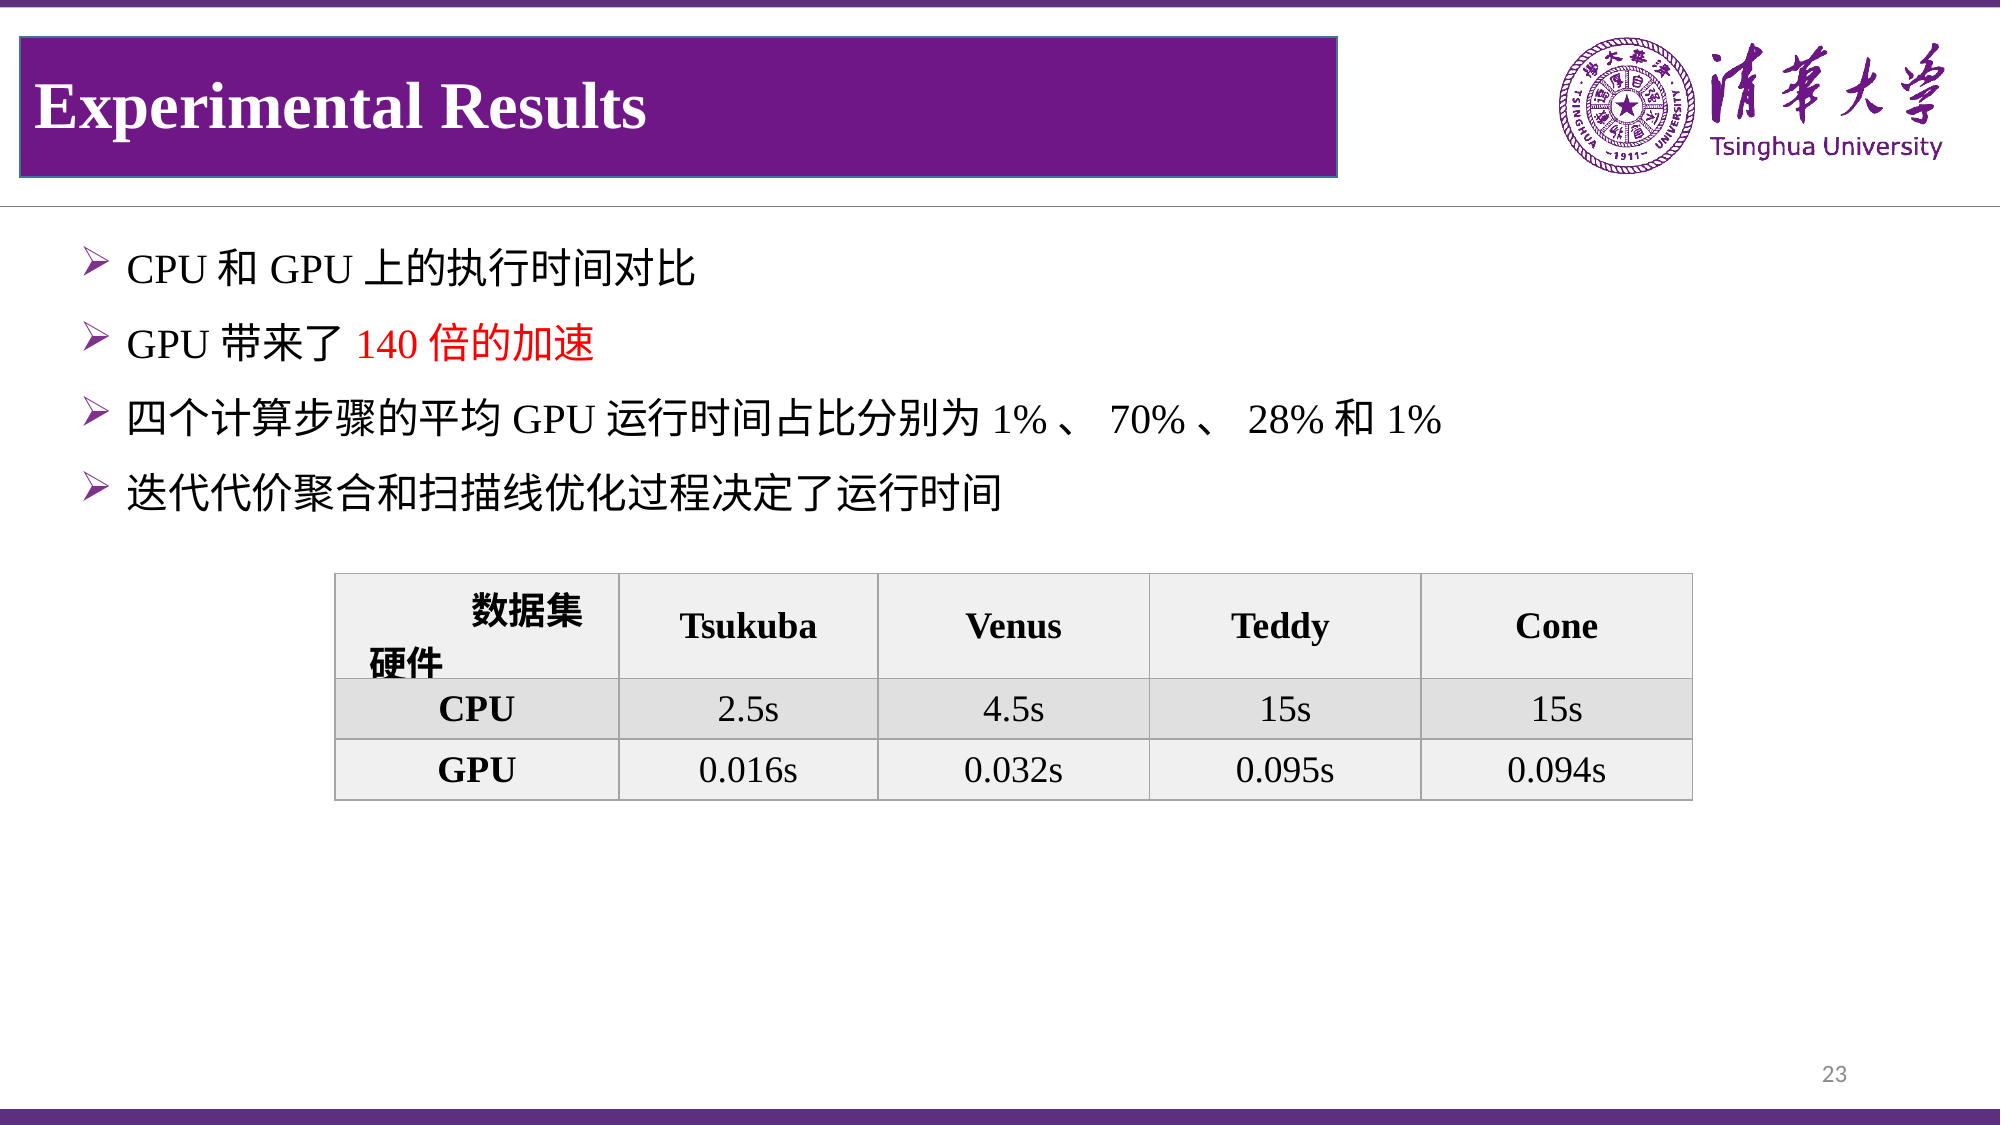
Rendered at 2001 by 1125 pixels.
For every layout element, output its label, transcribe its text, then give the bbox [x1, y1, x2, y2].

table_cell 0.095s [1150, 740, 1420, 799]
text_box CPU和GPU上的执行时间对比 GPU带来了140倍的加速 四个计算步骤的平均GPU运行时间占比分别为1%、70%、28%和1% 迭代代价聚合和扫描线优化过程决定了运行时间 [65, 209, 1987, 525]
slide_number 23 [1412, 1042, 1863, 1103]
table_header Cone [1422, 574, 1692, 678]
table_cell 2.5s [620, 679, 877, 738]
table_header 数据集 硬件 [336, 574, 618, 678]
table_cell GPU [336, 740, 618, 799]
table_cell 15s [1150, 679, 1420, 738]
table_cell CPU [336, 679, 618, 738]
table_header Tsukuba [620, 574, 877, 678]
table_cell 15s [1422, 679, 1692, 738]
picture [1516, 7, 1987, 206]
table_header Venus [879, 574, 1149, 678]
table_cell 0.016s [620, 740, 877, 799]
table_cell 0.094s [1422, 740, 1692, 799]
table_cell 0.032s [879, 740, 1149, 799]
text_box [0, 1108, 2000, 1125]
table_header Teddy [1150, 574, 1420, 678]
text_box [19, 36, 1337, 178]
text_box [0, 0, 2000, 8]
table_cell 4.5s [879, 679, 1149, 738]
